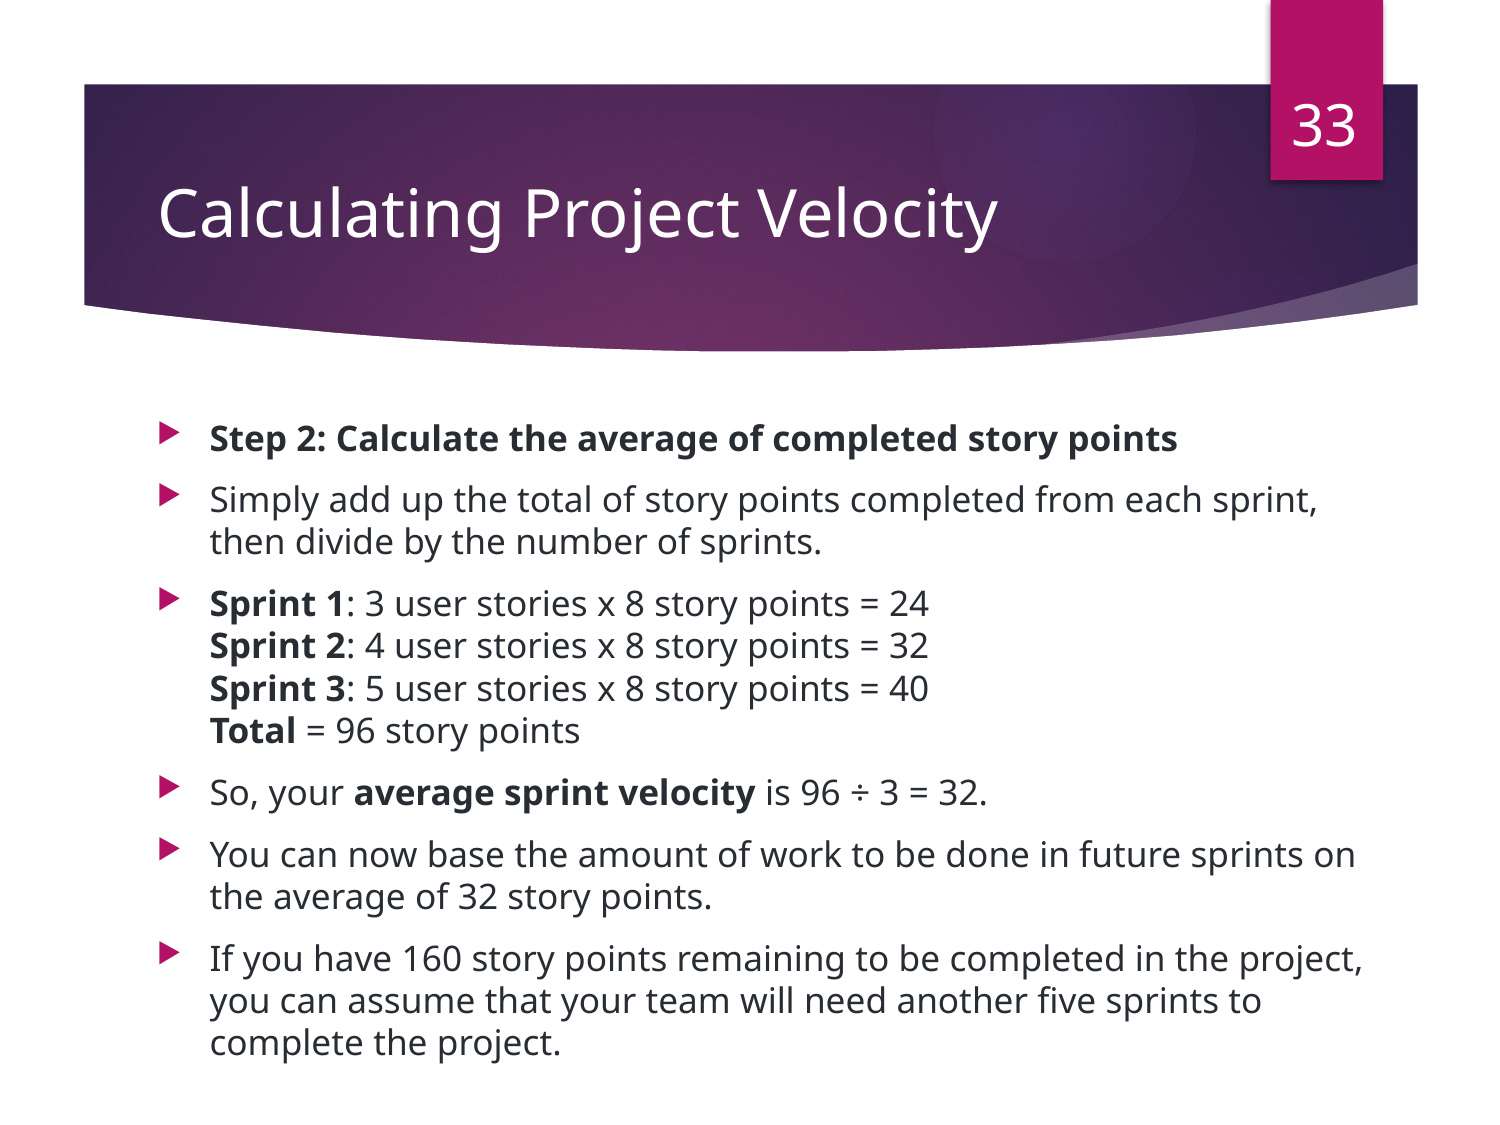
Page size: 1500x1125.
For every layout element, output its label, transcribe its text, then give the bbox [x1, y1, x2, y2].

title Calculating Project Velocity [142, 152, 1183, 269]
slide_number 33 [1259, 48, 1390, 175]
list Step 2: Calculate the average of completed story points Simply add up the total of story points completed from each sprint, then divide by the number of sprints. Sprint 1: 3 user stories x 8 story points = 24 Sprint 2: 4 user stories x 8 story points = 32 Sprint 3: 5 user stories x 8 story points = 40 Total = 96 story points So, your average sprint velocity is 96 ÷ 3 = 32. You can now base the amount of work to be done in future sprints on the average of 32 story points. If you have 160 story points remaining to be completed in the project, you can assume that your team will need another five sprints to complete the project. [141, 408, 1413, 1077]
